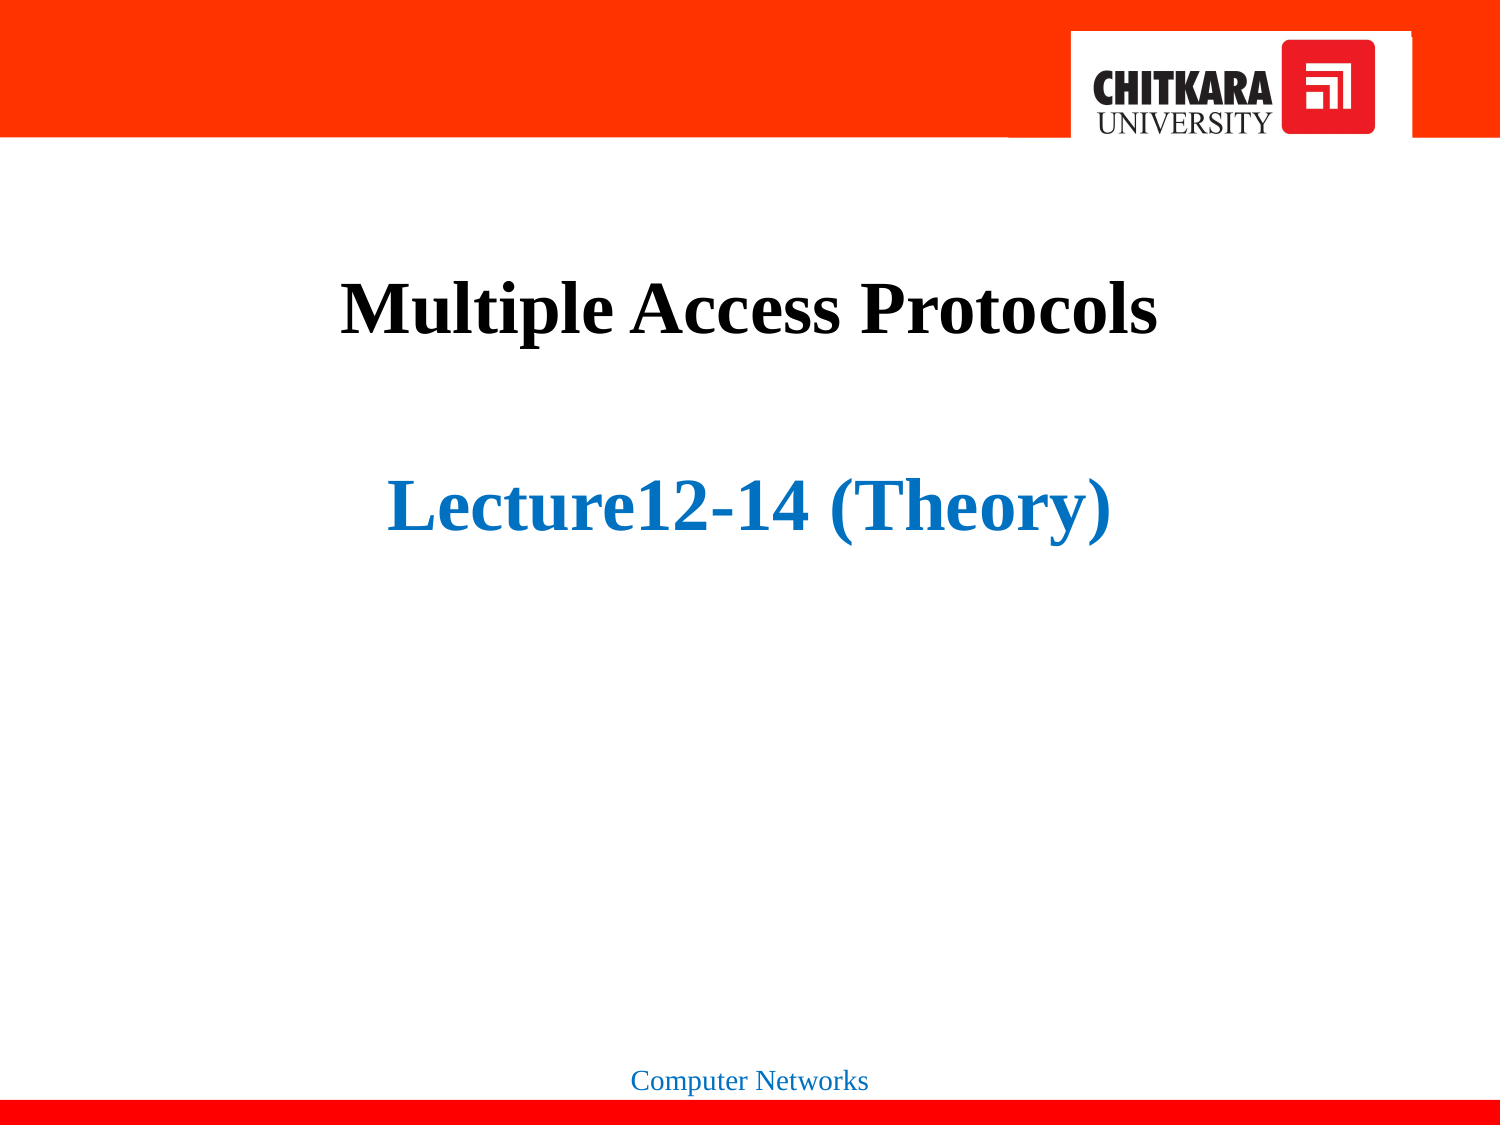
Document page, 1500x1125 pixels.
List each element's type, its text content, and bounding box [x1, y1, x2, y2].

picture [1074, 37, 1390, 138]
footer Computer Networks [60, 1048, 1440, 1109]
text_box Multiple Access Protocols Lecture12-14 (Theory) [203, 134, 1297, 571]
